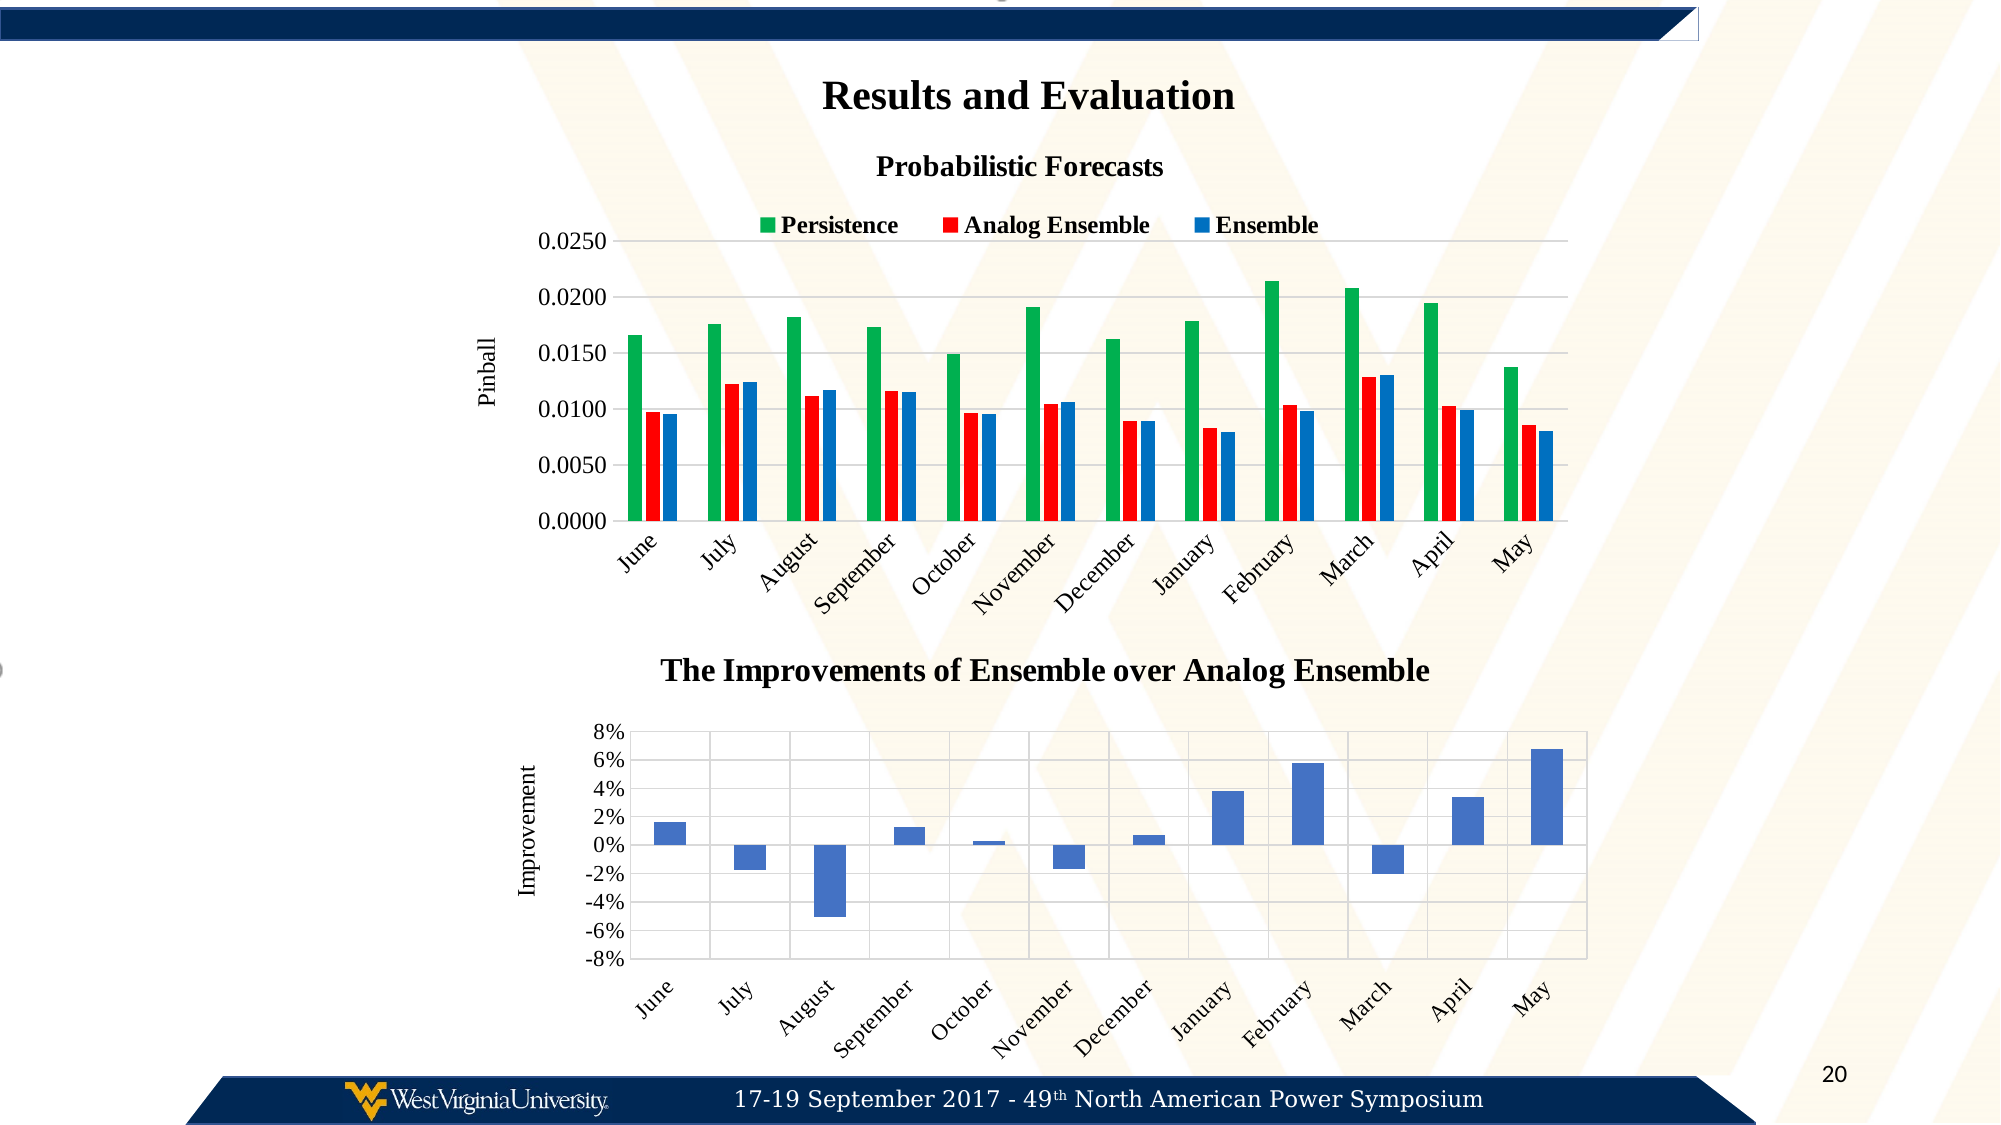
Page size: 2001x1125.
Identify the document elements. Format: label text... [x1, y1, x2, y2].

slide_number 20 [1412, 1042, 1863, 1103]
picture [0, 0, 2000, 1123]
text_box Results and Evaluation [640, 57, 1418, 128]
picture [342, 1078, 613, 1123]
chart [425, 137, 1610, 1074]
